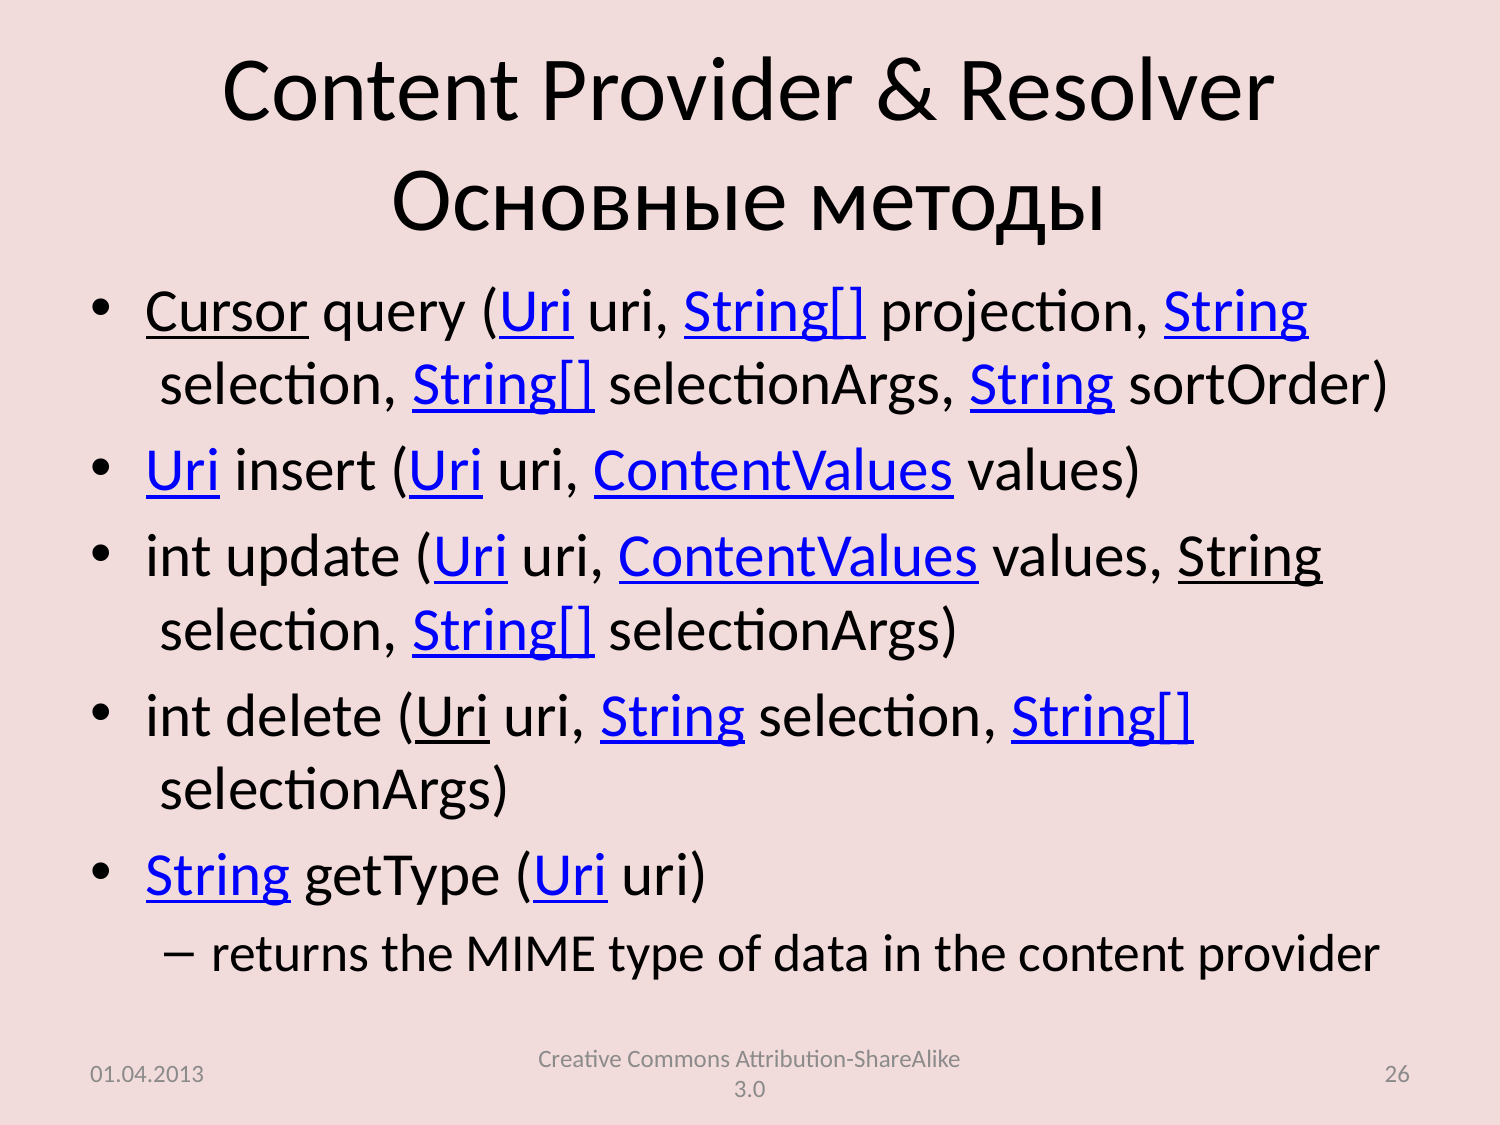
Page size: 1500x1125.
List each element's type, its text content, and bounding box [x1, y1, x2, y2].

footer Creative Commons Attribution-ShareAlike 3.0 [512, 1042, 988, 1103]
slide_number 26 [1074, 1042, 1425, 1103]
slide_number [75, 1042, 425, 1103]
title Content Provider & Resolver Основные методы [74, 44, 1426, 233]
list Cursor query (Uri uri, String[] projection, String selection, String[] selectionArgs, String sortOrder) Uri insert (Uri uri, ContentValues values) int update (Uri uri, ContentValues values, String selection, String[] selectionArgs) int delete (Uri uri, String selection, String[] selectionArgs) String getType (Uri uri) returns the MIME type of data in the content provider [74, 262, 1426, 1006]
